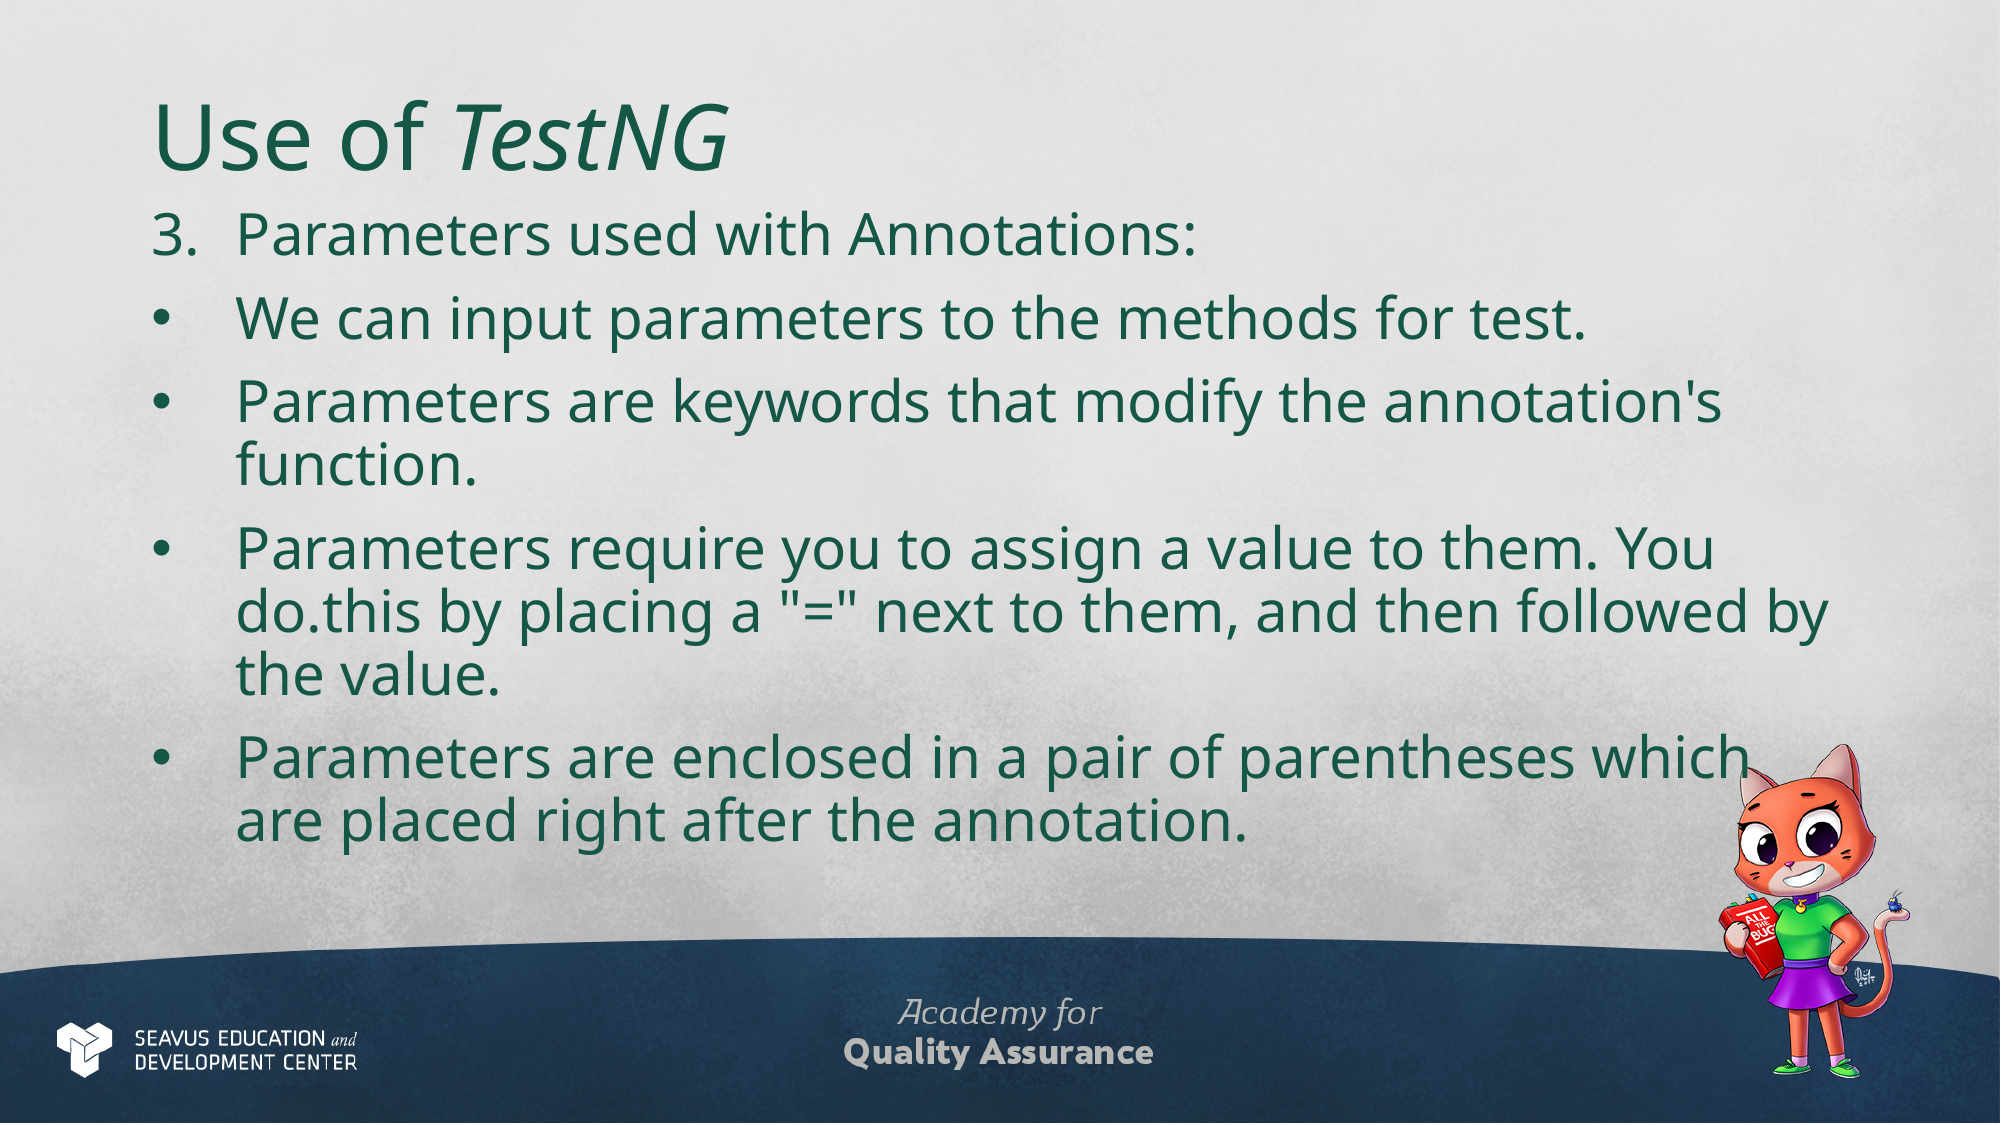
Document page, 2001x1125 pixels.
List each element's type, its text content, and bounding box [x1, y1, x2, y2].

list Parameters used with Annotations: We can input parameters to the methods for test. Parameters are keywords that modify the annotation's function. Parameters require you to assign a value to them. You do.this by placing a "=" next to them, and then followed by the value. Parameters are enclosed in a pair of parentheses which are placed right after the annotation. [136, 197, 1862, 947]
title Use of TestNG [136, 54, 1862, 197]
picture [0, 0, 2001, 1125]
